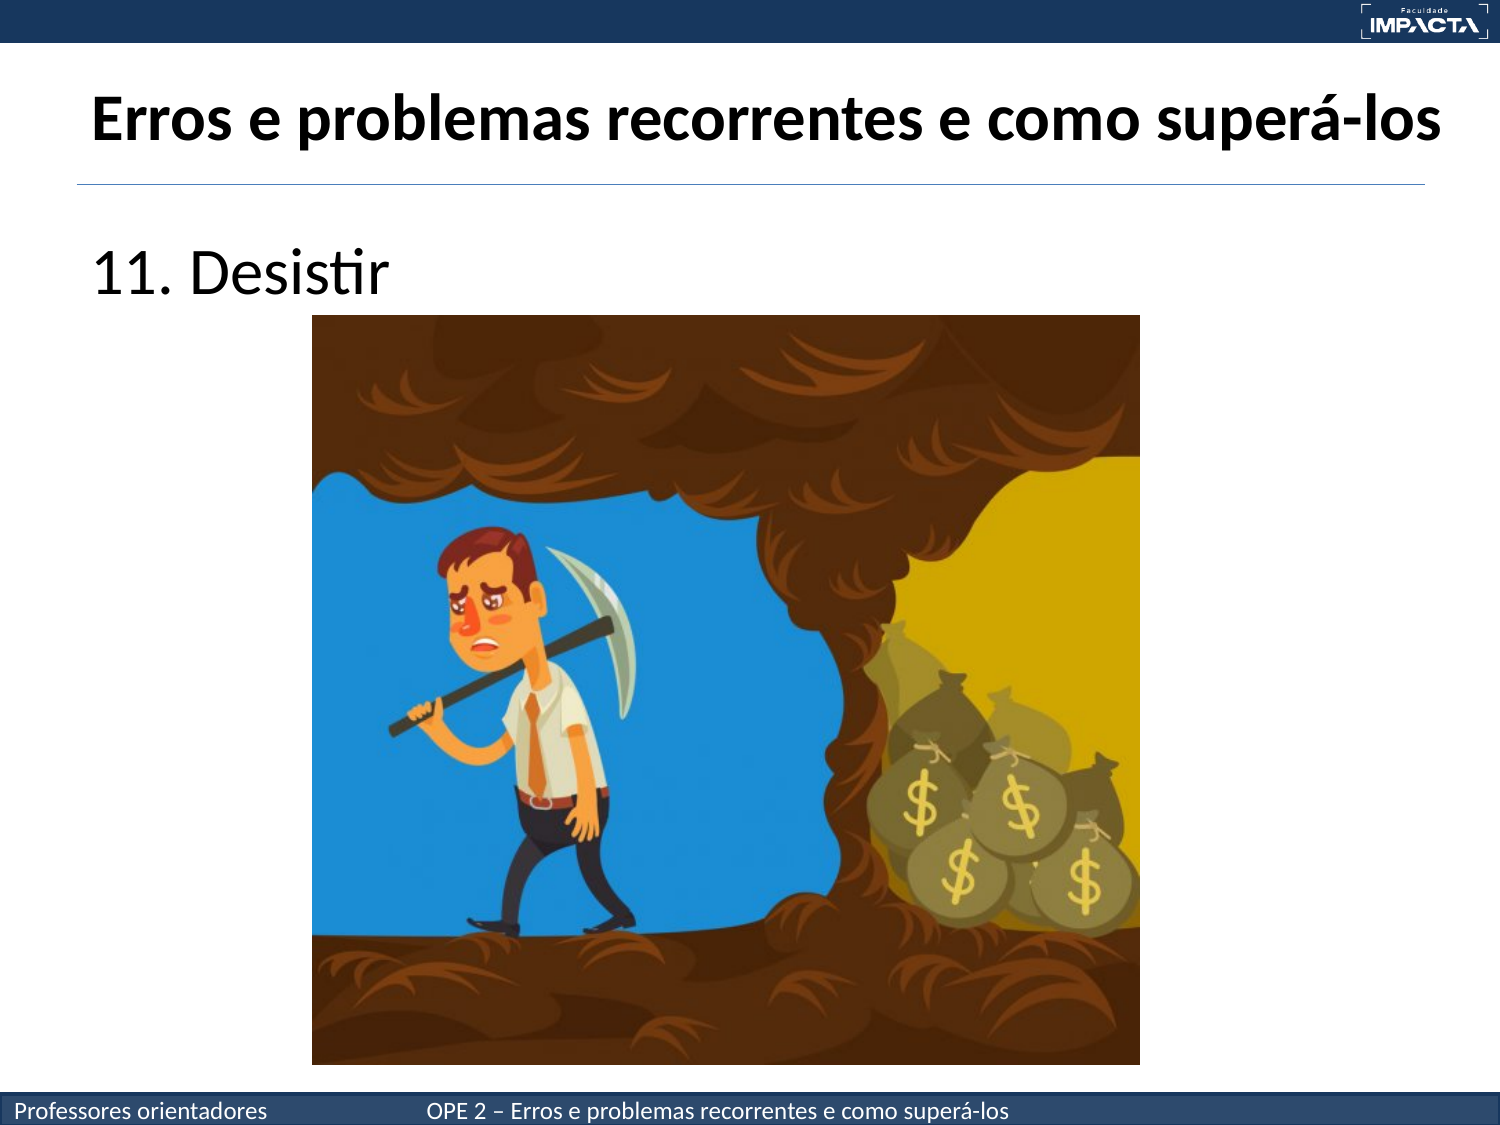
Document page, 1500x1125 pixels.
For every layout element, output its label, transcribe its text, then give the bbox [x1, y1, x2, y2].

list 11. Desistir [75, 219, 1425, 327]
picture [1354, 0, 1495, 43]
picture [312, 315, 1140, 1066]
title Erros e problemas recorrentes e como superá-los [76, 42, 1471, 185]
